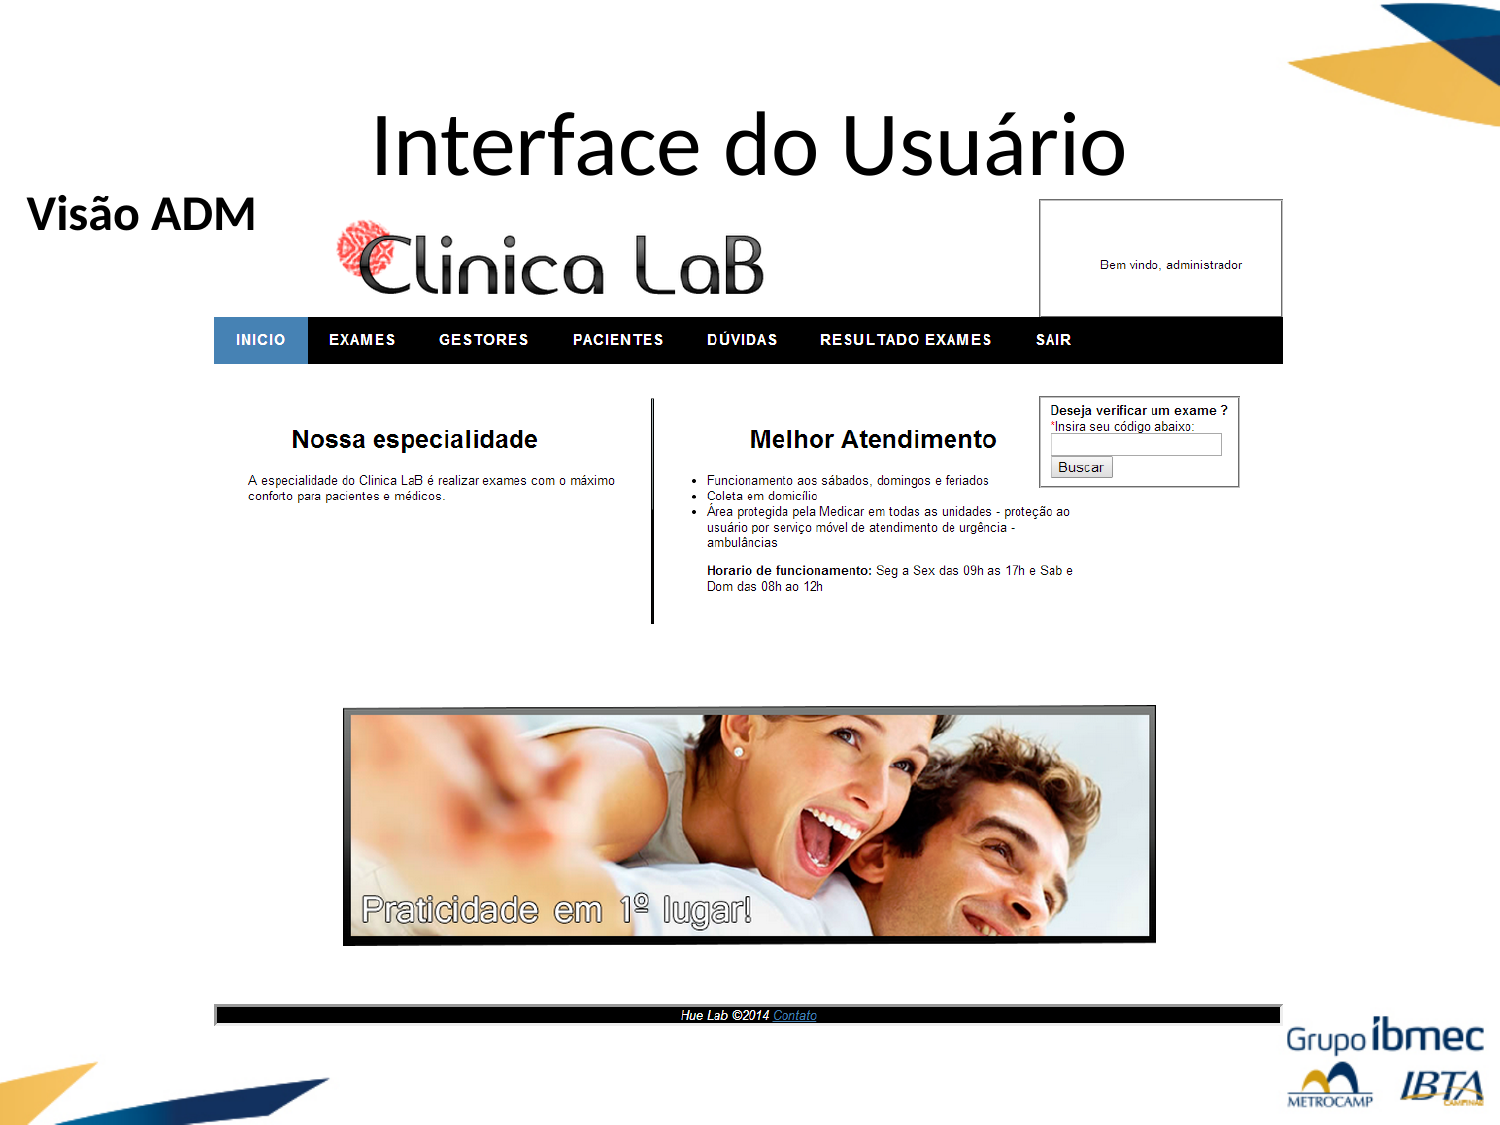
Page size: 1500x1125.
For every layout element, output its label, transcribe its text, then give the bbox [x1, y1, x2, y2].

title Interface do Usuário [75, 45, 1425, 233]
text_box Visão ADM [11, 172, 396, 248]
picture [0, 0, 1500, 1125]
